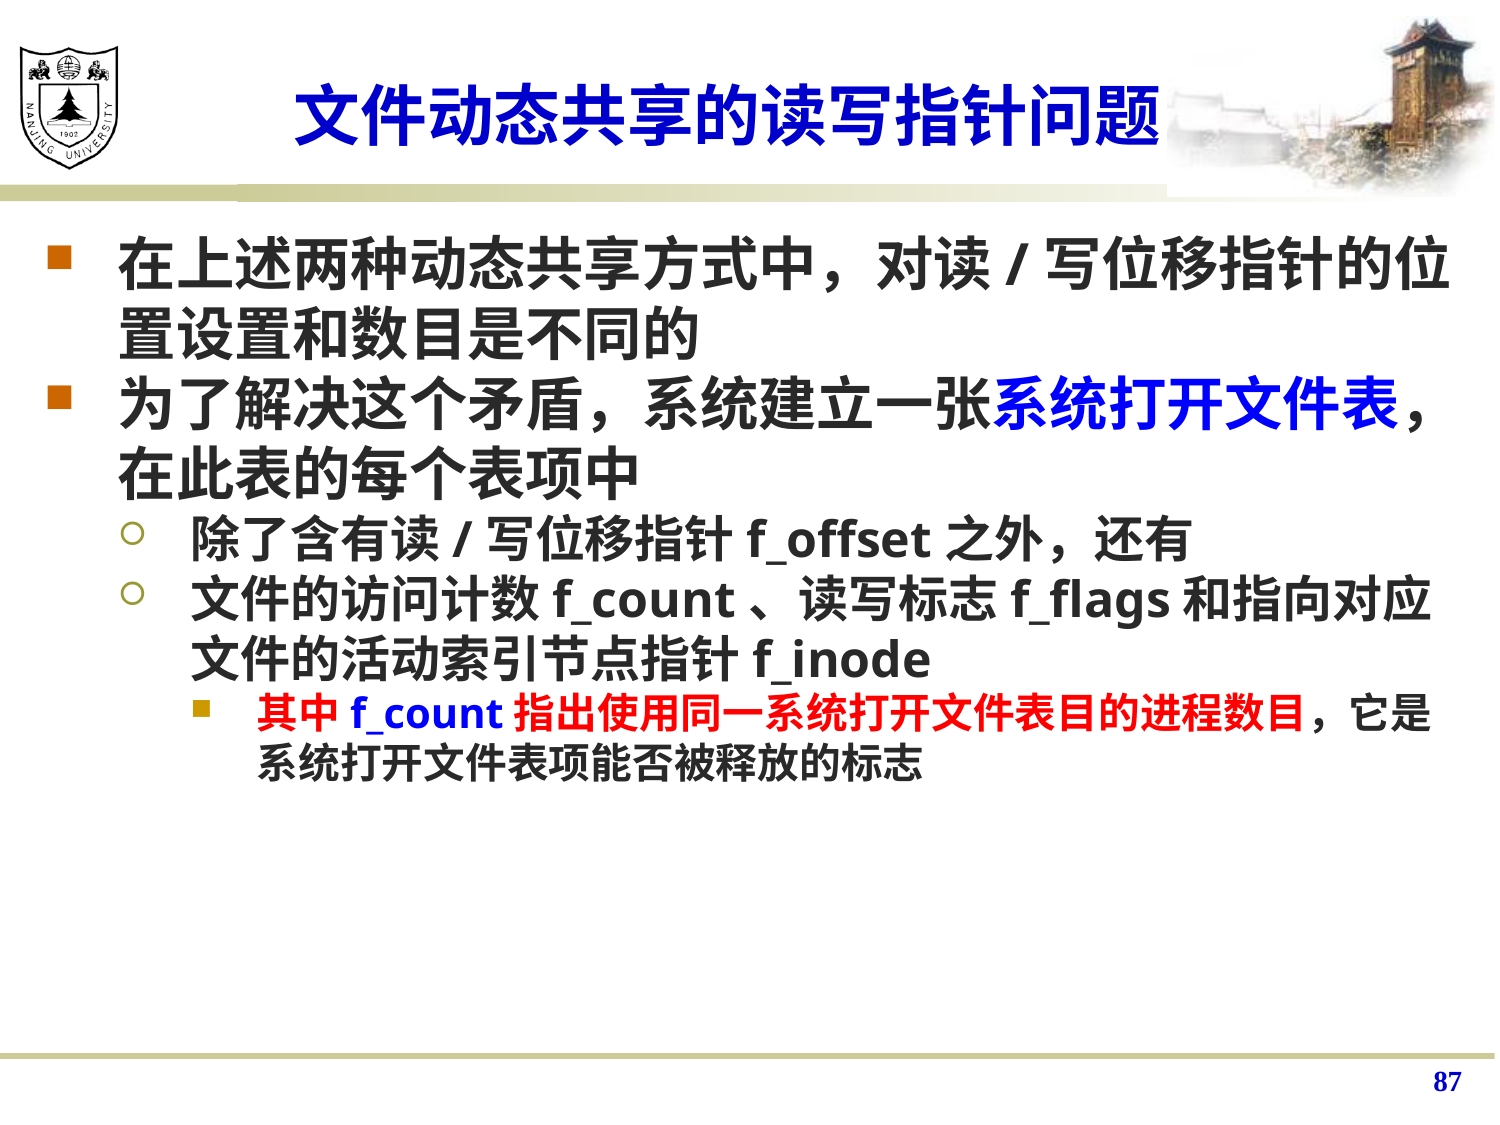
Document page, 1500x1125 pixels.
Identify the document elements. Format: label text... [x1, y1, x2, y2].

picture [14, 42, 124, 173]
picture [1167, 16, 1495, 197]
slide_number 87 [1399, 1054, 1496, 1125]
picture [0, 1053, 1495, 1059]
title 文件动态共享的读写指针问题 [123, 66, 1331, 161]
list 在上述两种动态共享方式中，对读/写位移指针的位置设置和数目是不同的 为了解决这个矛盾，系统建立一张系统打开文件表，在此表的每个表项中 除了含有读/写位移指针f_offset之外，还有 文件的访问计数f_count、读写标志f_flags和指向对应文件的活动索引节点指针f_inode 其中f_count指出使用同一系统打开文件表目的进程数目，它是系统打开文件表项能否被释放的标志 [29, 219, 1483, 1035]
